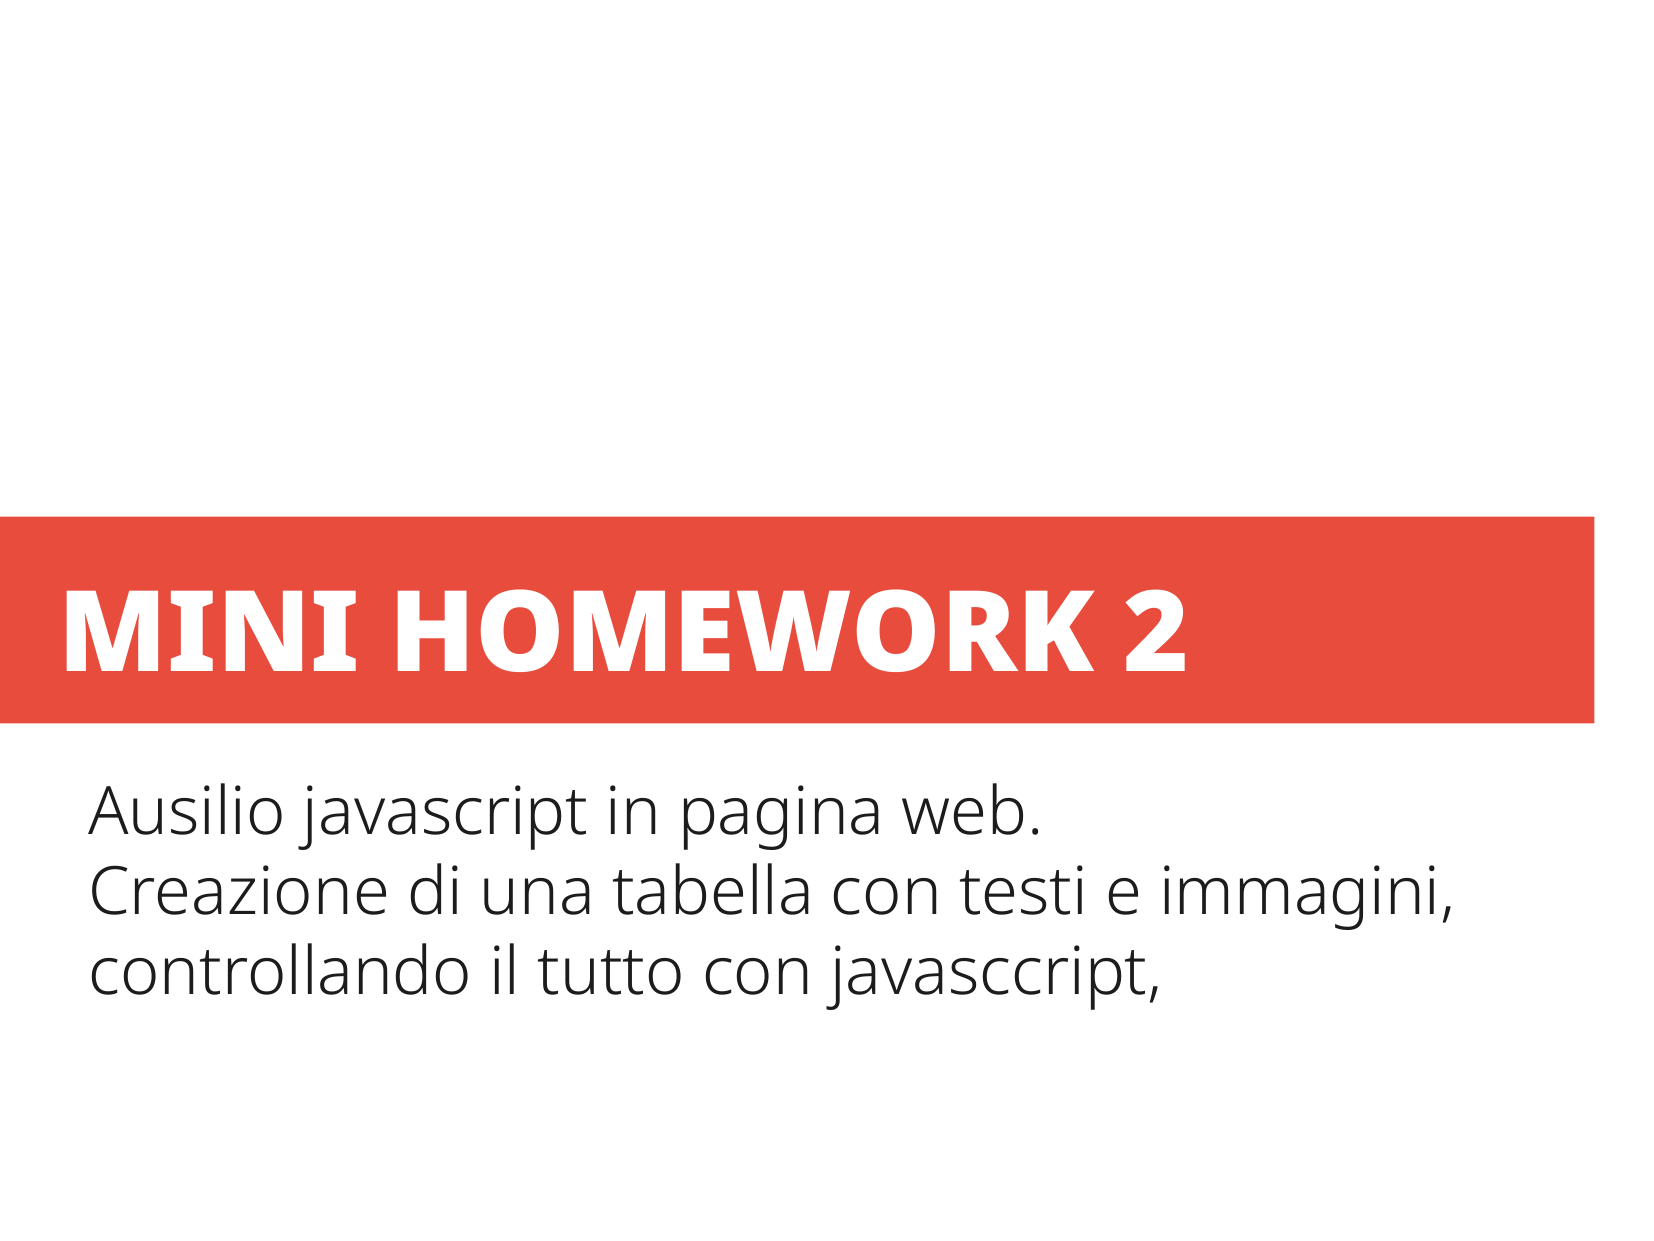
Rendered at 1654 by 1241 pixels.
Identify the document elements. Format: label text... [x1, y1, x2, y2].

text_box MINI HOMEWORK 2 [58, 546, 1595, 694]
text_box Ausilio javascript in pagina web. Creazione di una tabella con testi e immagini, controllando il tutto con javasccript, [88, 767, 1595, 1181]
